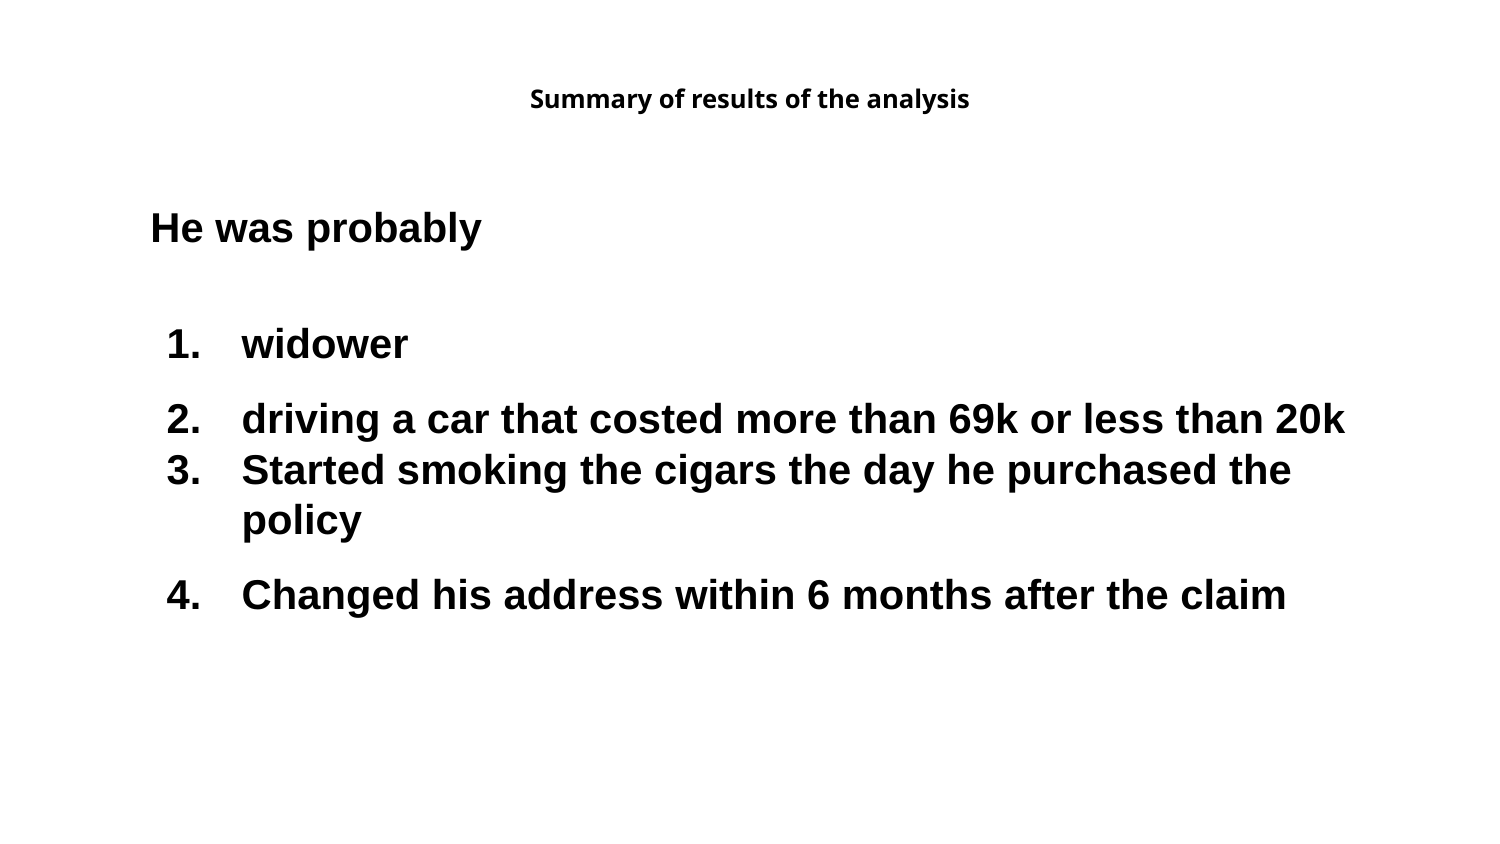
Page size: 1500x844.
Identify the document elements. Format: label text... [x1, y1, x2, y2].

text_box He was probably [135, 182, 1252, 270]
text_box widower driving a car that costed more than 69k or less than 20k Started smoking the cigars the day he purchased the policy Changed his address within 6 months after the claim [151, 277, 1412, 455]
title Summary of results of the analysis [75, 67, 1425, 129]
